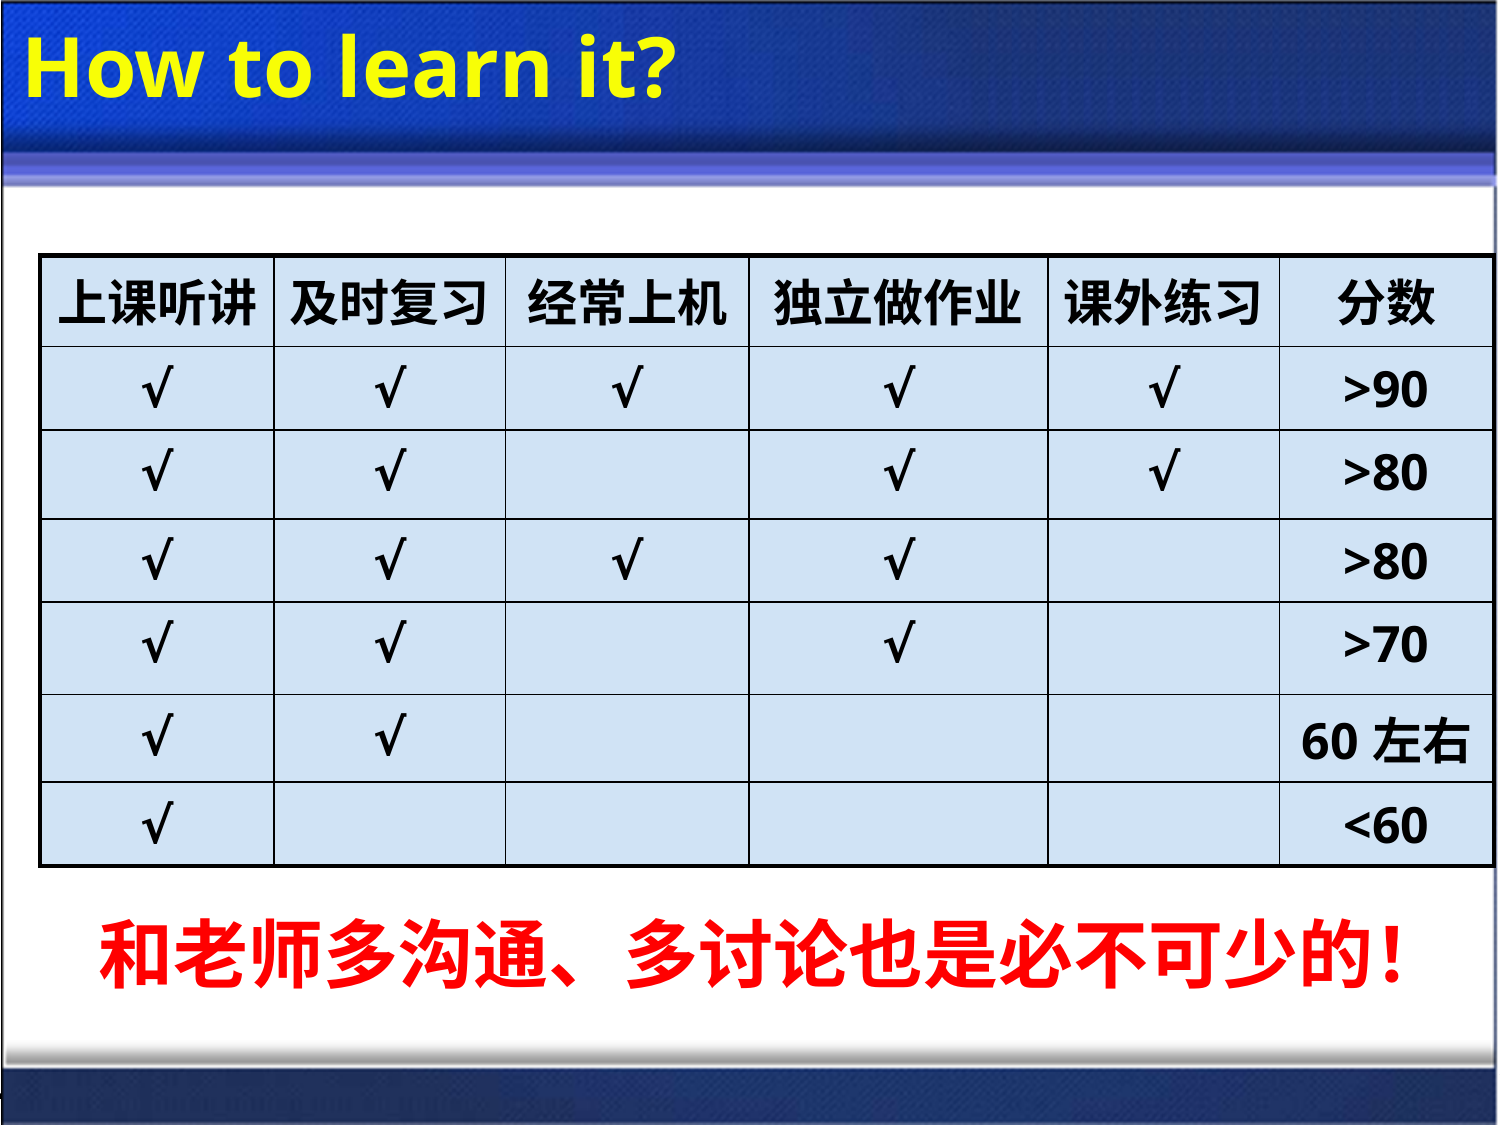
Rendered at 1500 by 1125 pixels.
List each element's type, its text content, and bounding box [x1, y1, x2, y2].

table_cell [506, 603, 748, 694]
table_header 及时复习 [275, 258, 505, 346]
table_cell [750, 783, 1047, 864]
table_cell [506, 431, 748, 518]
table_cell √ [750, 431, 1047, 518]
table_cell √ [42, 431, 273, 518]
table_header 课外练习 [1049, 258, 1279, 346]
table_cell √ [750, 520, 1047, 601]
table_cell [1049, 695, 1279, 781]
table_cell [275, 783, 505, 864]
table_cell √ [42, 347, 273, 429]
table_cell √ [275, 695, 505, 781]
table_cell √ [275, 347, 505, 429]
text_box 和老师多沟通、多讨论也是必不可少的！ [83, 899, 1464, 1005]
table_cell [1049, 520, 1279, 601]
table_cell >70 [1280, 603, 1492, 694]
table_cell [1049, 603, 1279, 694]
table_cell √ [506, 347, 748, 429]
table_header 上课听讲 [42, 258, 273, 346]
table_cell √ [42, 783, 273, 864]
table_cell √ [1049, 431, 1279, 518]
table_cell √ [275, 603, 505, 694]
table_cell √ [750, 603, 1047, 694]
table_cell √ [42, 603, 273, 694]
table_cell √ [42, 695, 273, 781]
table_cell >80 [1280, 431, 1492, 518]
table_cell √ [275, 520, 505, 601]
table_header 分数 [1280, 258, 1492, 346]
table_header 独立做作业 [750, 258, 1047, 346]
title How to learn it? [6, 18, 1315, 133]
table_cell 60左右 [1280, 695, 1492, 781]
table_cell <60 [1280, 783, 1492, 864]
table_cell [750, 695, 1047, 781]
picture [1, 0, 1499, 1125]
table_cell [1049, 783, 1279, 864]
table_cell √ [750, 347, 1047, 429]
table_cell √ [42, 520, 273, 601]
table_cell √ [1049, 347, 1279, 429]
table_cell [506, 783, 748, 864]
table_cell √ [275, 431, 505, 518]
table_cell >90 [1280, 347, 1492, 429]
table_header 经常上机 [506, 258, 748, 346]
table_cell >80 [1280, 520, 1492, 601]
table_cell [506, 695, 748, 781]
table_cell √ [506, 520, 748, 601]
